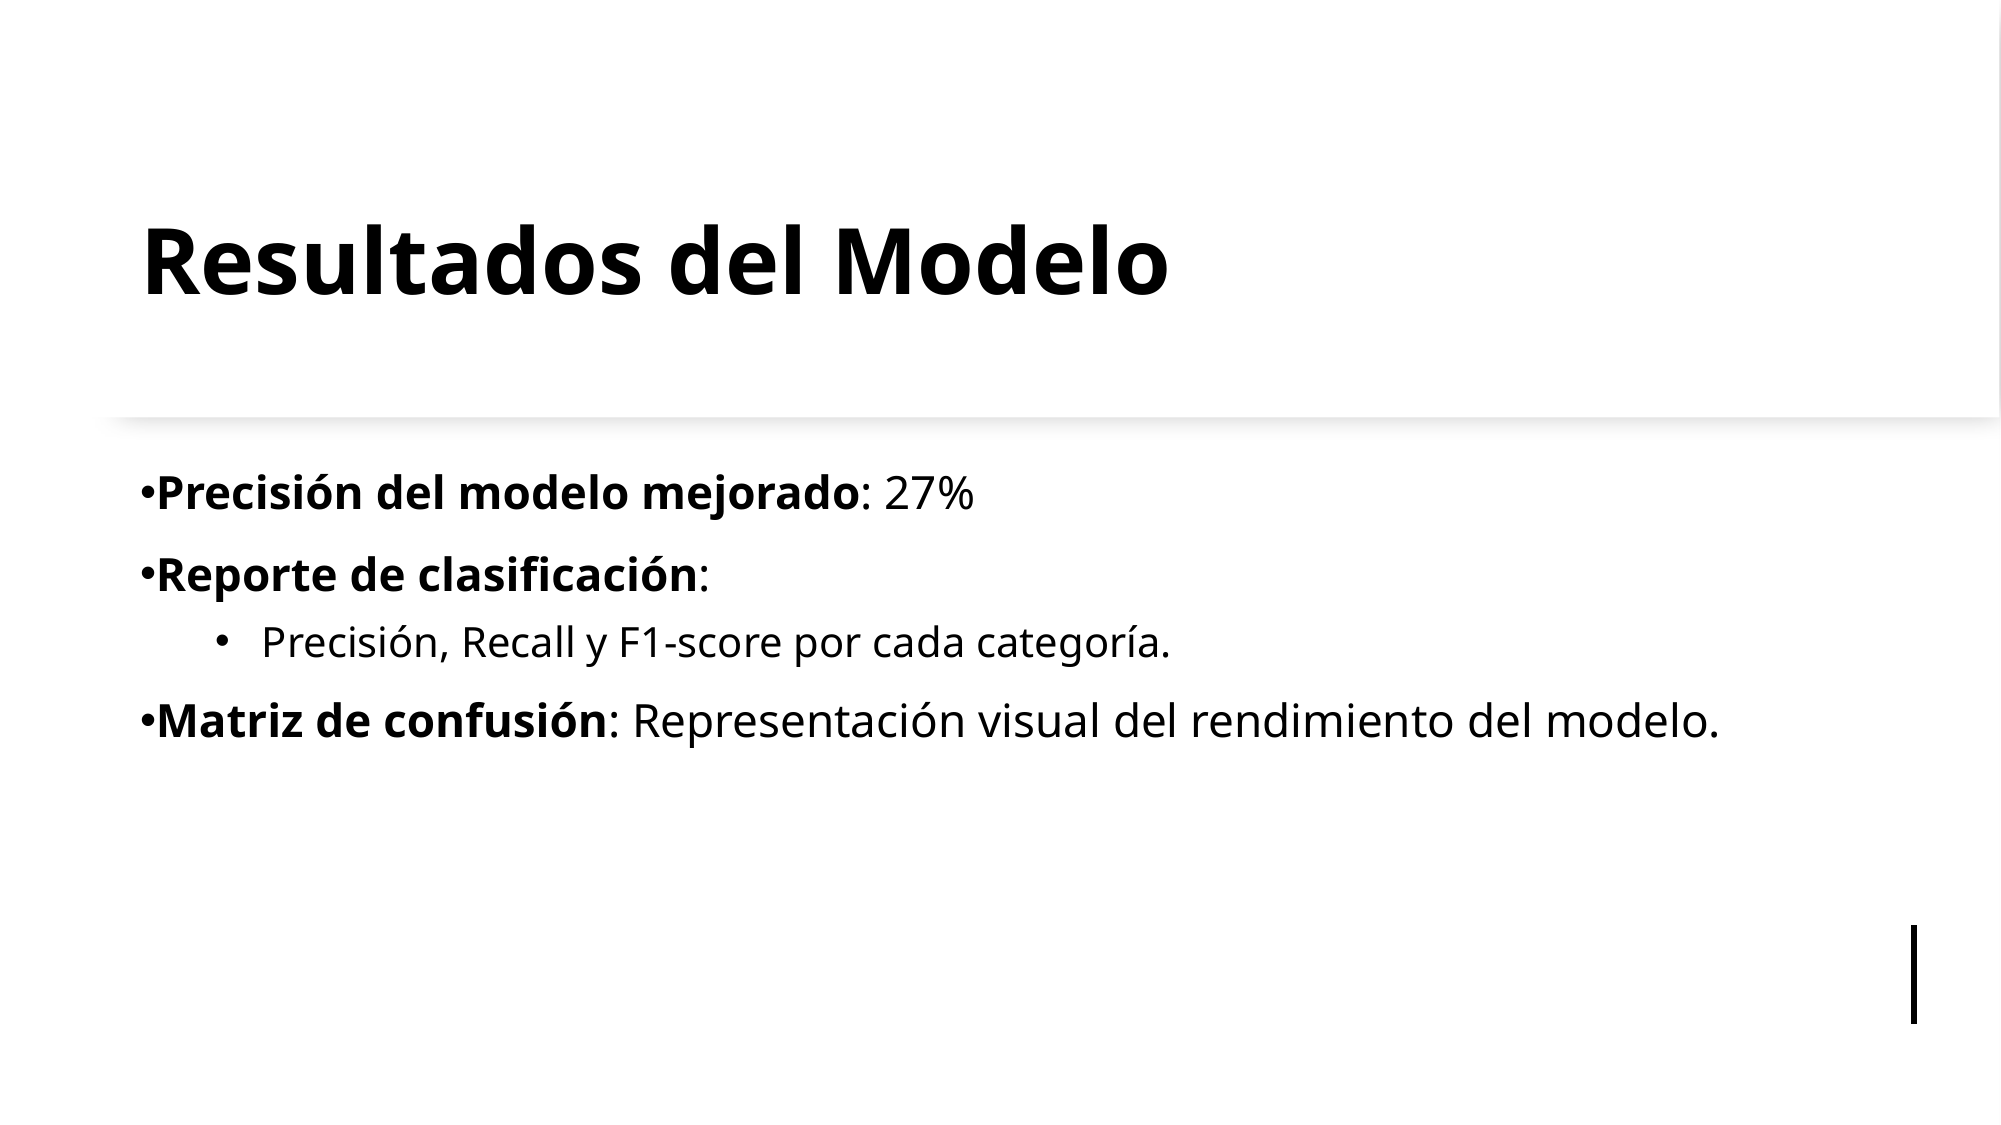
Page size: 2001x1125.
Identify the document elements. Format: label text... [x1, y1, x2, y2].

title Resultados del Modelo [124, 140, 1828, 376]
list Precisión del modelo mejorado: 27% Reporte de clasificación: Precisión, Recall y F1-score por cada categoría. Matriz de confusión: Representación visual del rendimiento del modelo. [124, 451, 1828, 987]
